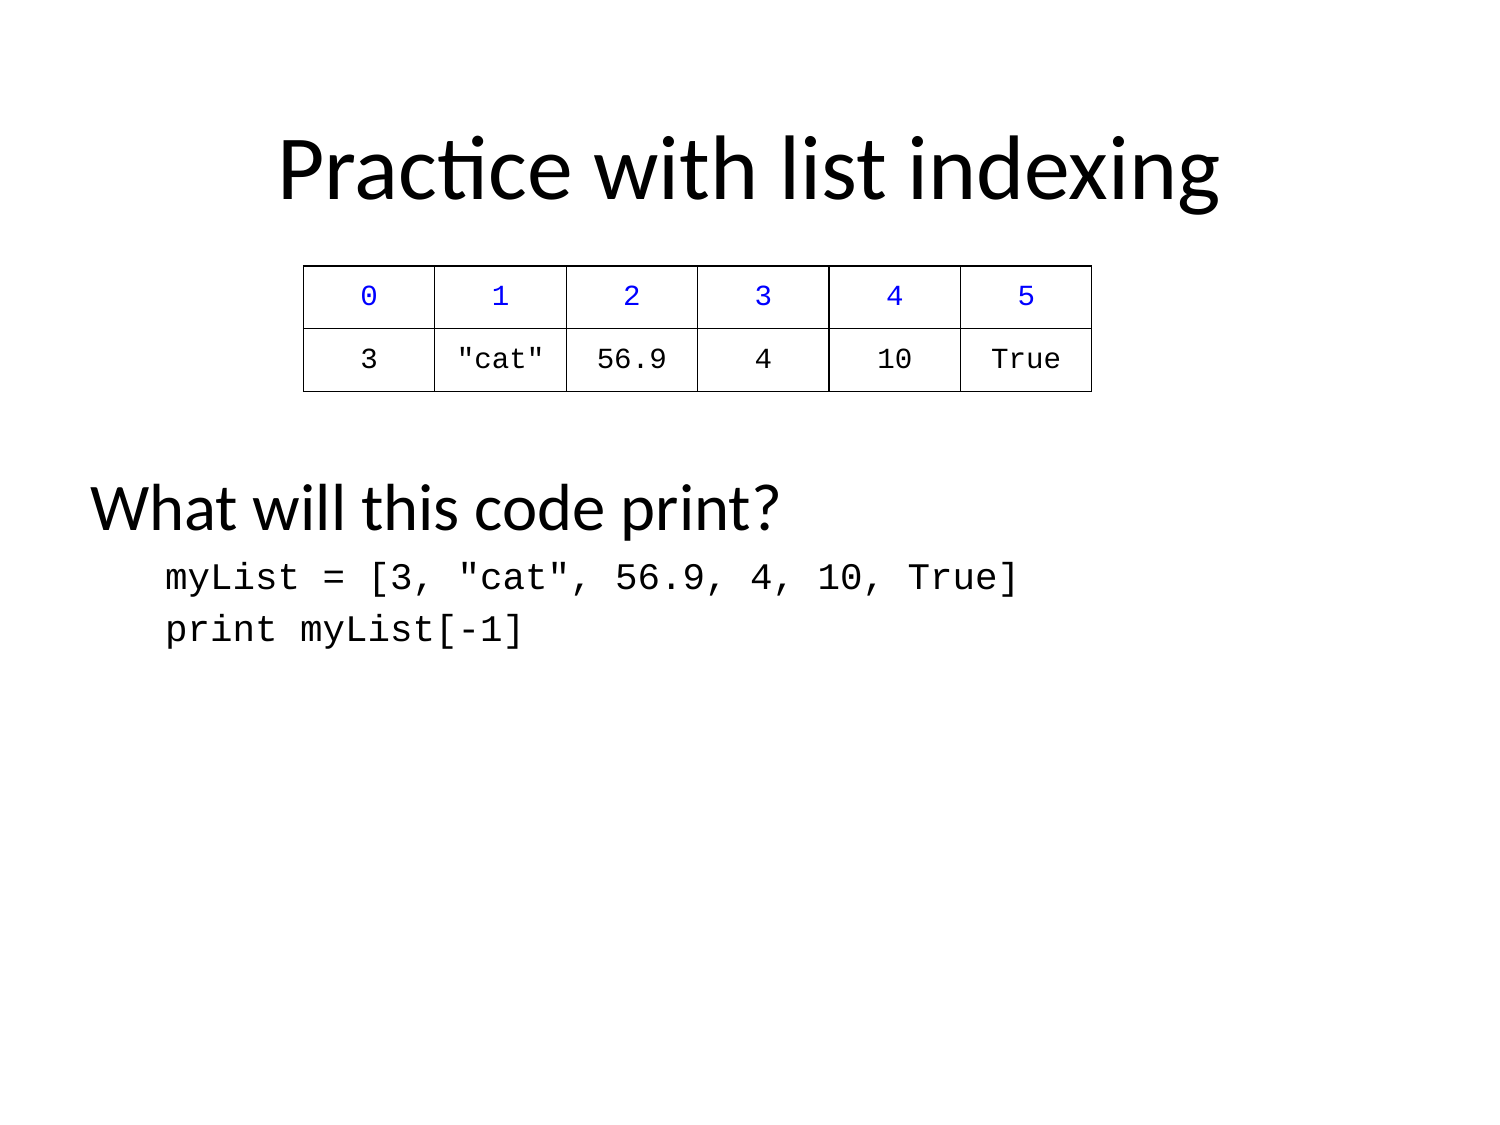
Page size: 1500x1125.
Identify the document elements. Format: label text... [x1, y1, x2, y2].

list What will this code print? myList = [3, "cat", 56.9, 4, 10, True] print myList[-1] [75, 262, 1425, 1005]
table_header 1 [435, 267, 566, 328]
table_cell 56.9 [567, 329, 697, 391]
table_cell 3 [304, 329, 434, 391]
table_cell 10 [830, 329, 960, 391]
table_cell True [961, 329, 1091, 391]
table_header 2 [567, 267, 697, 328]
table_header 5 [961, 267, 1091, 328]
table_cell "cat" [435, 329, 566, 391]
table_header 3 [698, 267, 828, 328]
table_cell 4 [698, 329, 828, 391]
table_header 4 [830, 267, 960, 328]
table_header 0 [304, 267, 434, 328]
title Practice with list indexing [75, 45, 1425, 233]
